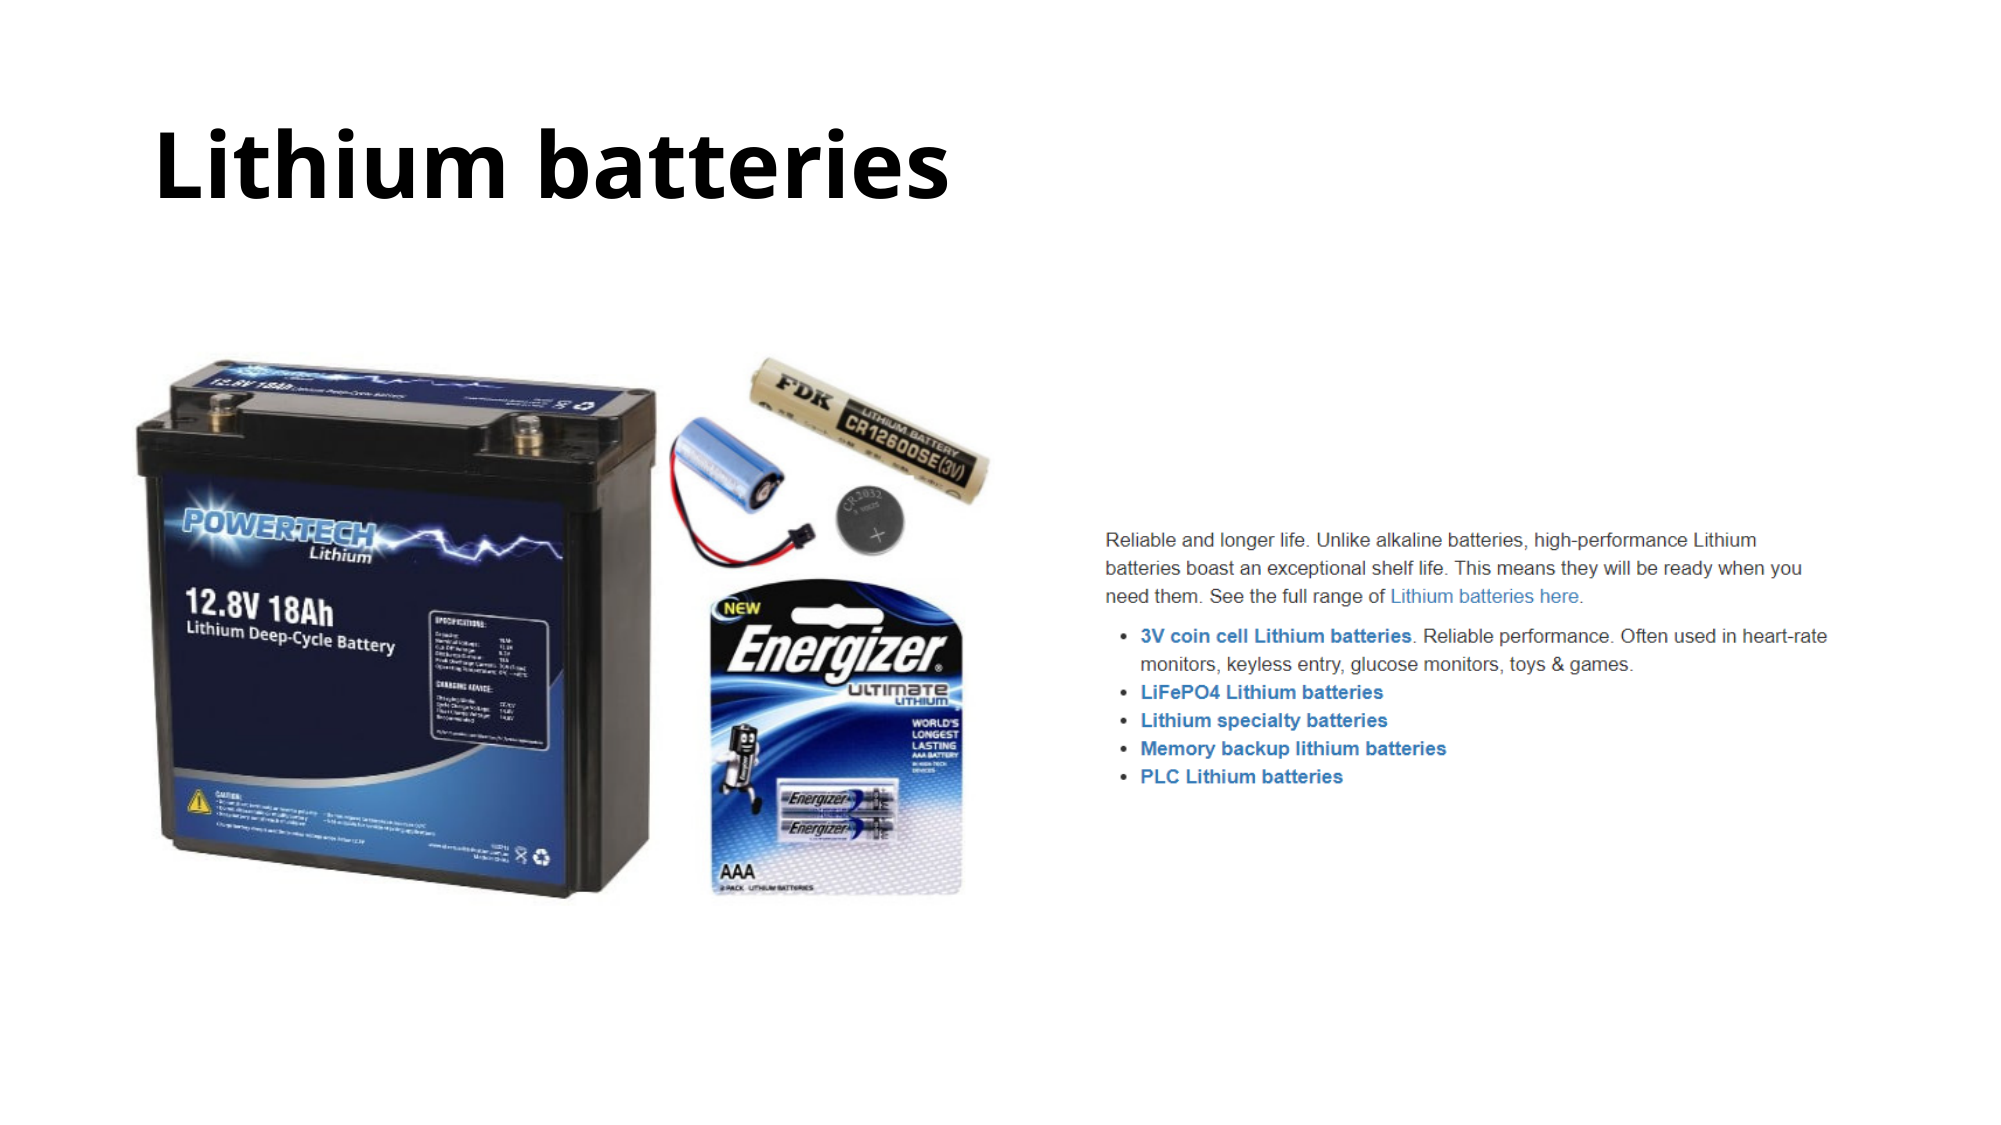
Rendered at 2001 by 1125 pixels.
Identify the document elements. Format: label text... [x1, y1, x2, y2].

picture [120, 315, 1018, 928]
picture [1102, 528, 1844, 794]
title Lithium batteries [137, 59, 1863, 278]
